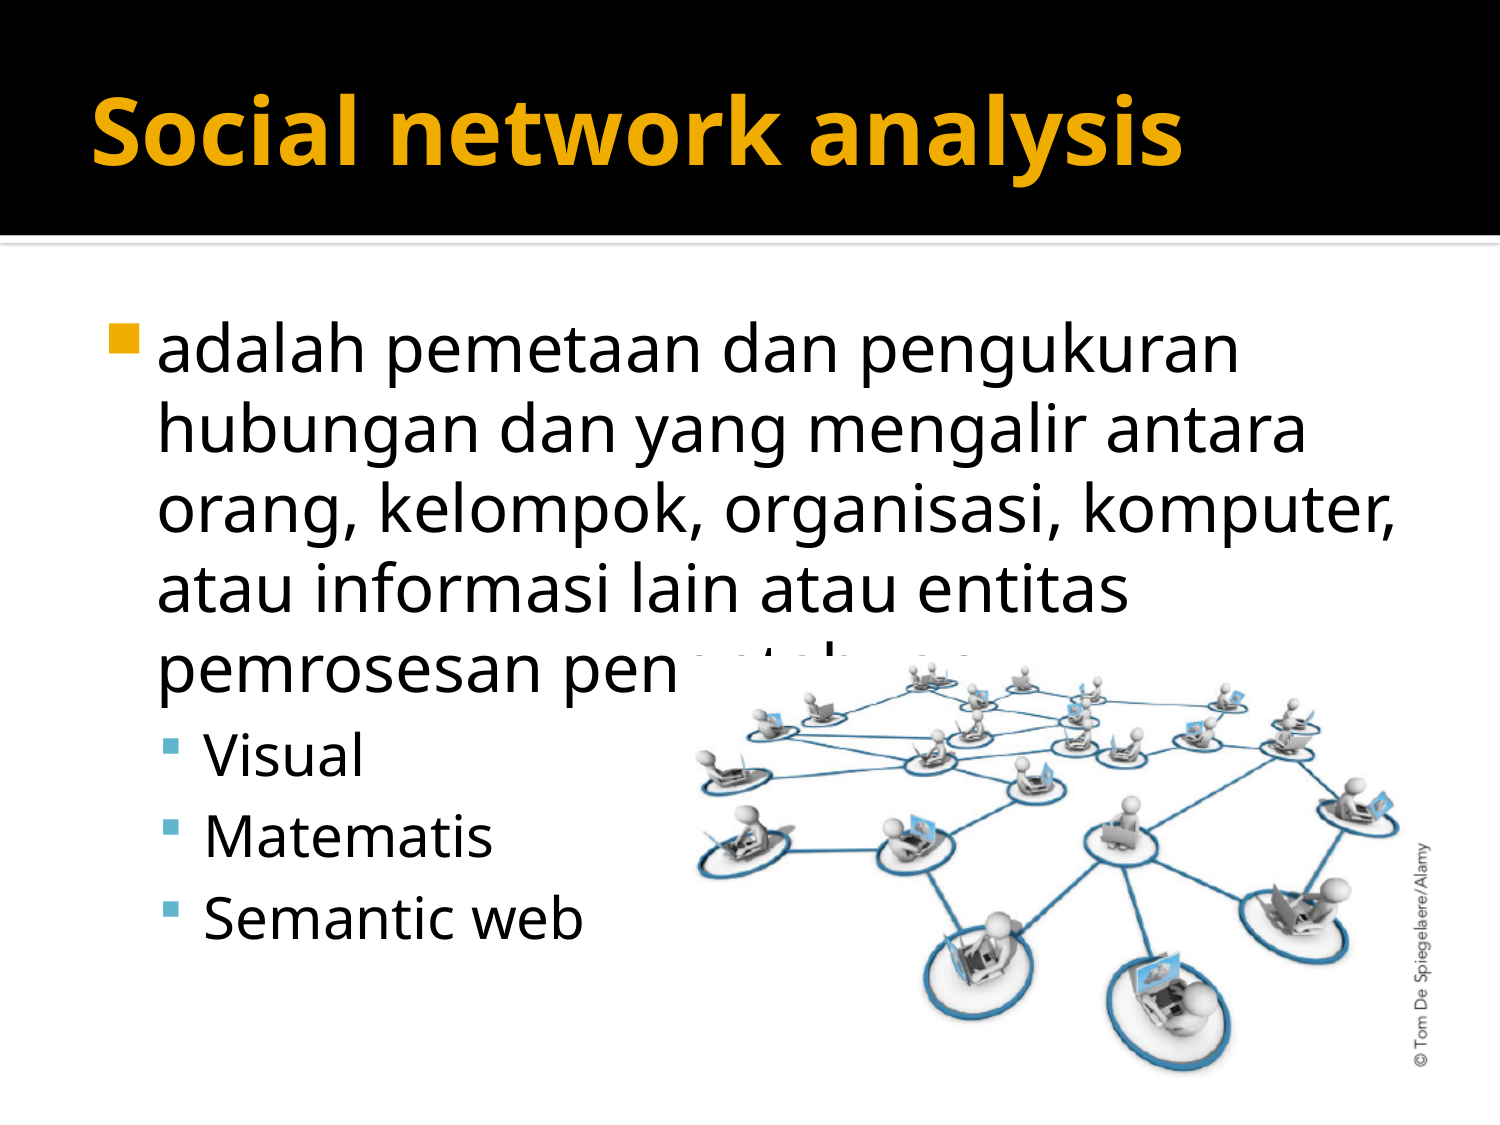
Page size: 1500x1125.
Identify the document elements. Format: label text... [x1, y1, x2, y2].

title Social network analysis [75, 25, 1425, 231]
picture [679, 656, 1437, 1078]
list adalah pemetaan dan pengukuran hubungan dan yang mengalir antara orang, kelompok, organisasi, komputer, atau informasi lain atau entitas pemrosesan pengetahuan Visual Matematis Semantic web [75, 291, 1425, 1050]
